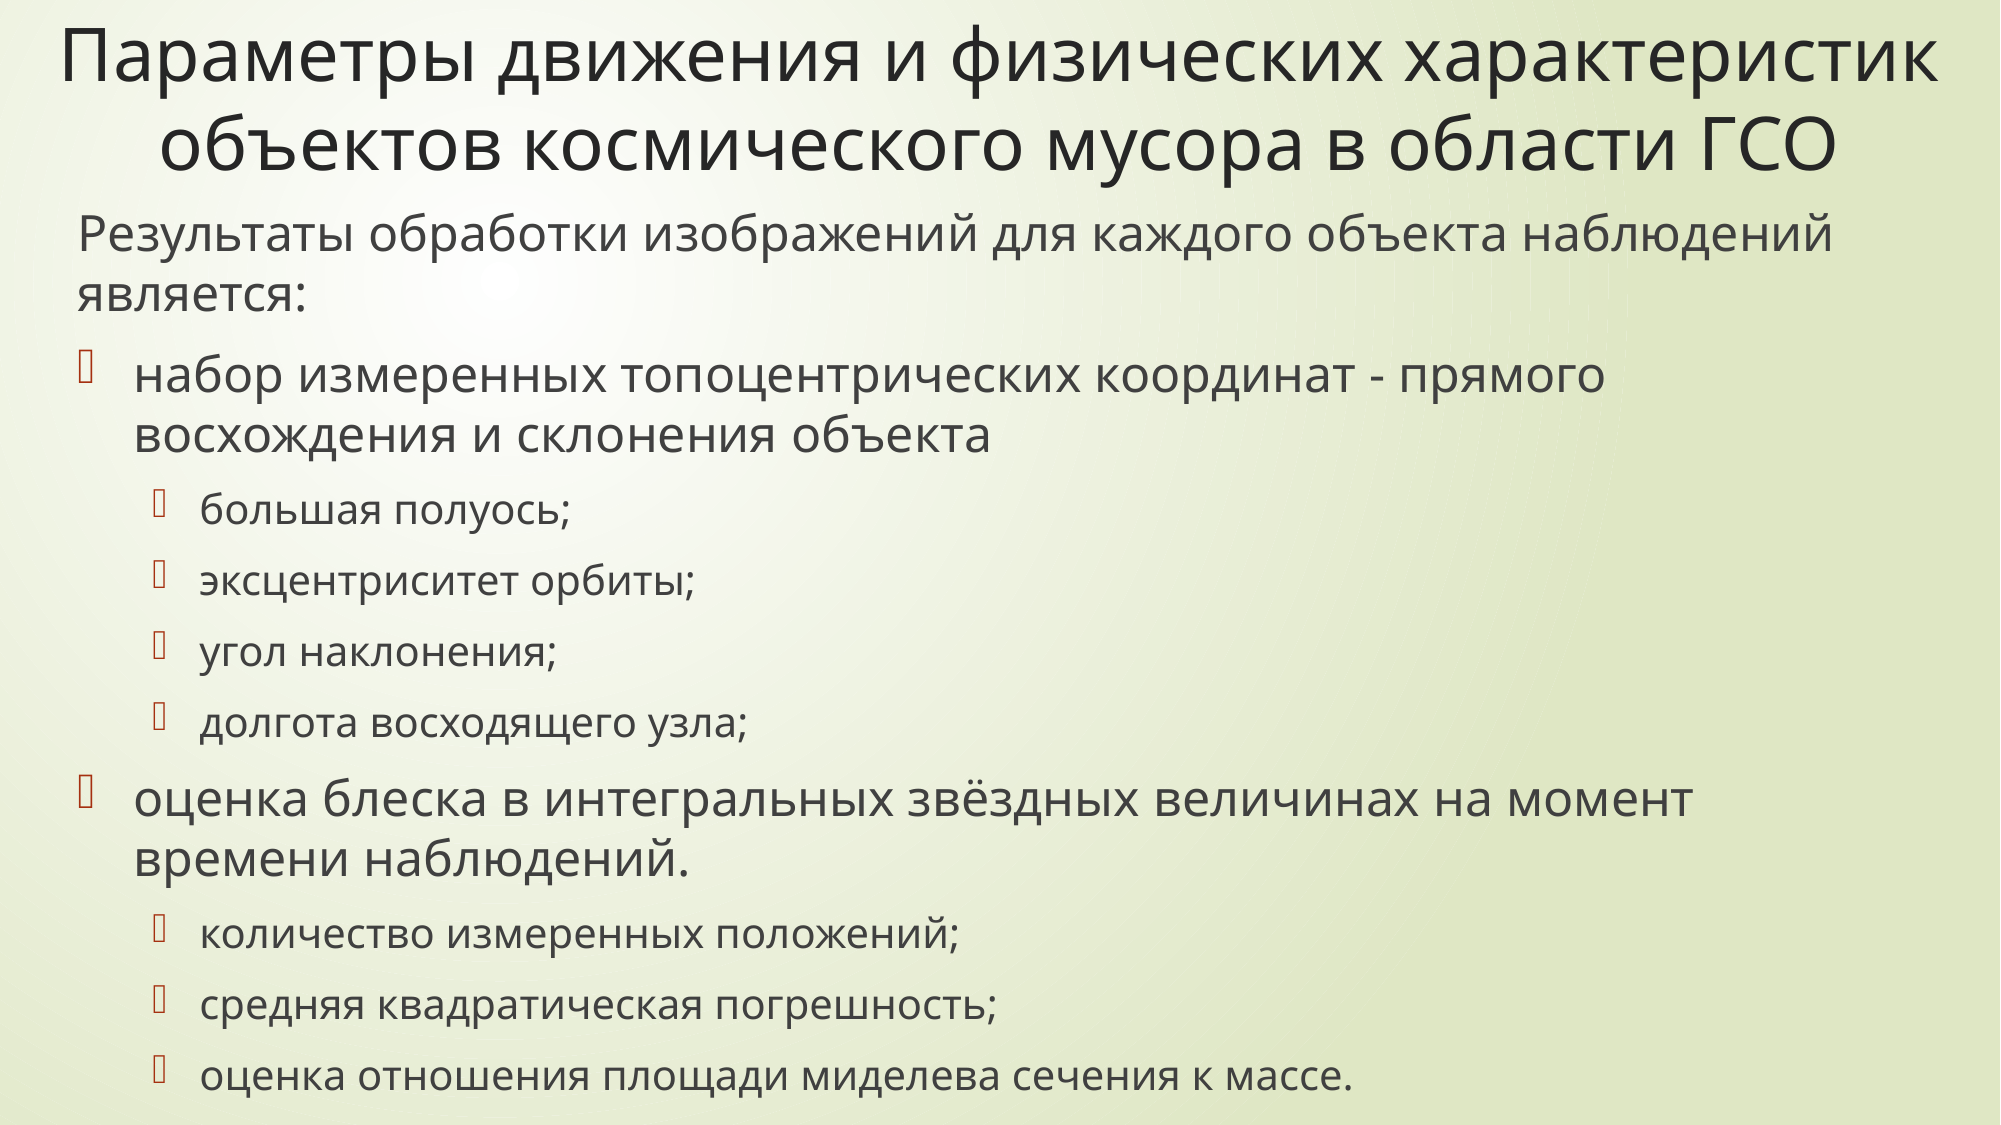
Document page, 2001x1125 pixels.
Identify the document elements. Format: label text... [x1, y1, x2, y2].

title Параметры движения и физических характеристик объектов космического мусора в области ГСО [0, 0, 2000, 194]
list Результаты обработки изображений для каждого объекта наблюдений является: набор измеренных топоцентрических координат - прямого восхождения и склонения объекта большая полуось; эксцентриситет орбиты; угол наклонения; долгота восходящего узла; оценка блеска в интегральных звёздных величинах на момент времени наблюдений. количество измеренных положений; средняя квадратическая погрешность; оценка отношения площади миделева сечения к массе. [62, 193, 1932, 1071]
